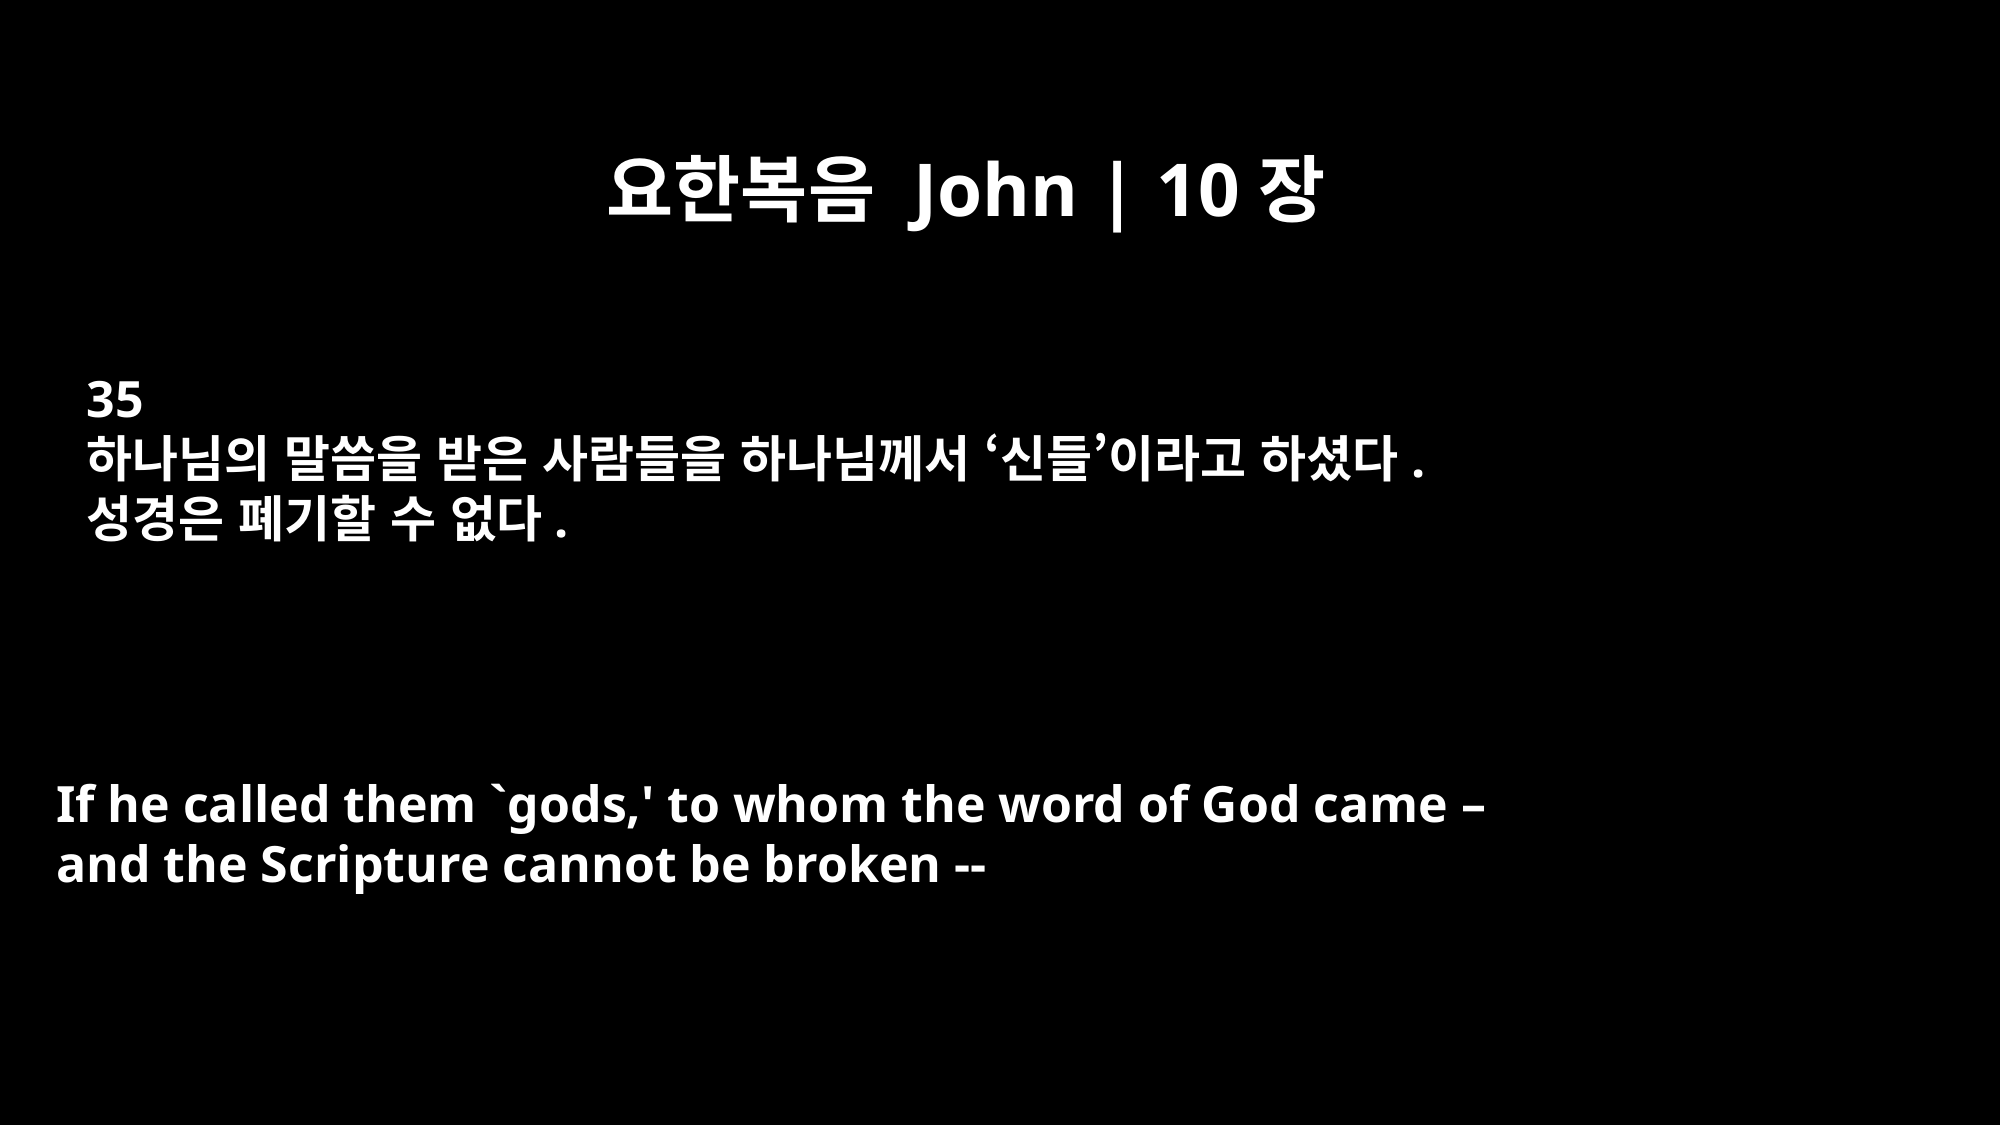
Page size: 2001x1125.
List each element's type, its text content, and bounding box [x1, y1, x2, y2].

text_box If he called them `gods,' to whom the word of God came – and the Scripture cannot be broken -- [41, 764, 1502, 900]
text_box 요한복음 John | 10장 [591, 136, 1341, 239]
text_box 35 하나님의 말씀을 받은 사람들을 하나님께서 ‘신들’이라고 하셨다. 성경은 폐기할 수 없다. [71, 359, 1441, 555]
